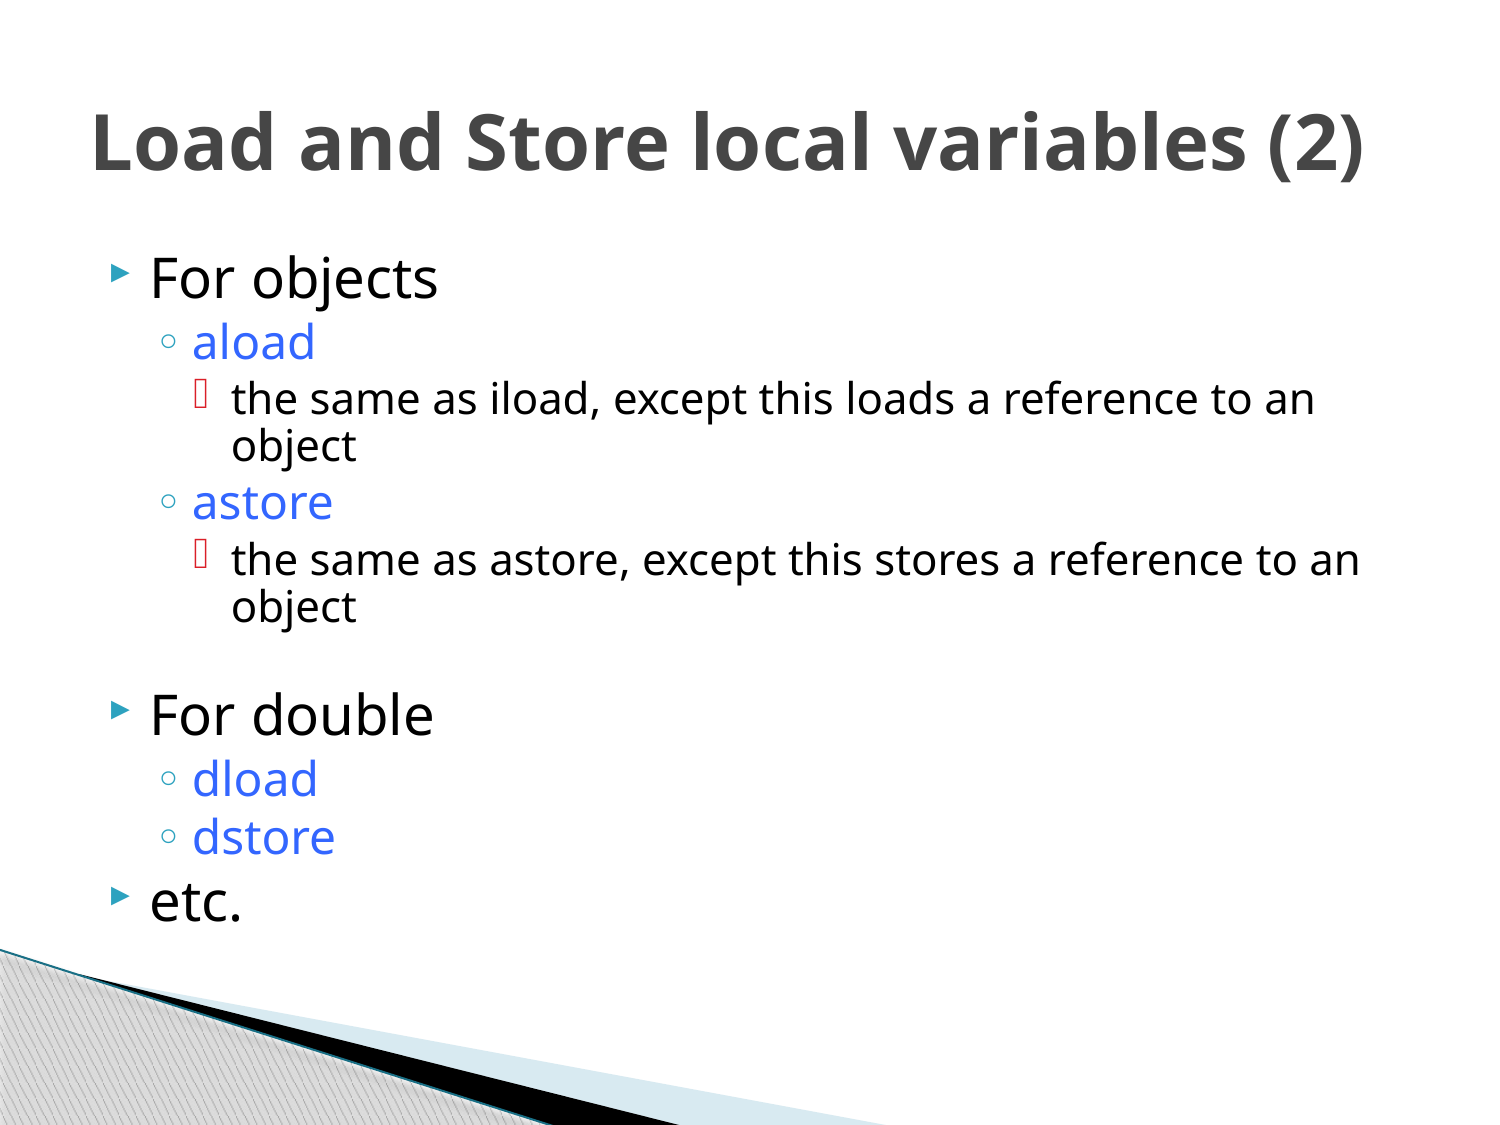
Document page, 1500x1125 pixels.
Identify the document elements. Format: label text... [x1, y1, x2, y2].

list For objects aload the same as iload, except this loads a reference to an object astore the same as astore, except this stores a reference to an object For double dload dstore etc. [74, 242, 1426, 986]
title Load and Store local variables (2) [75, 45, 1425, 233]
